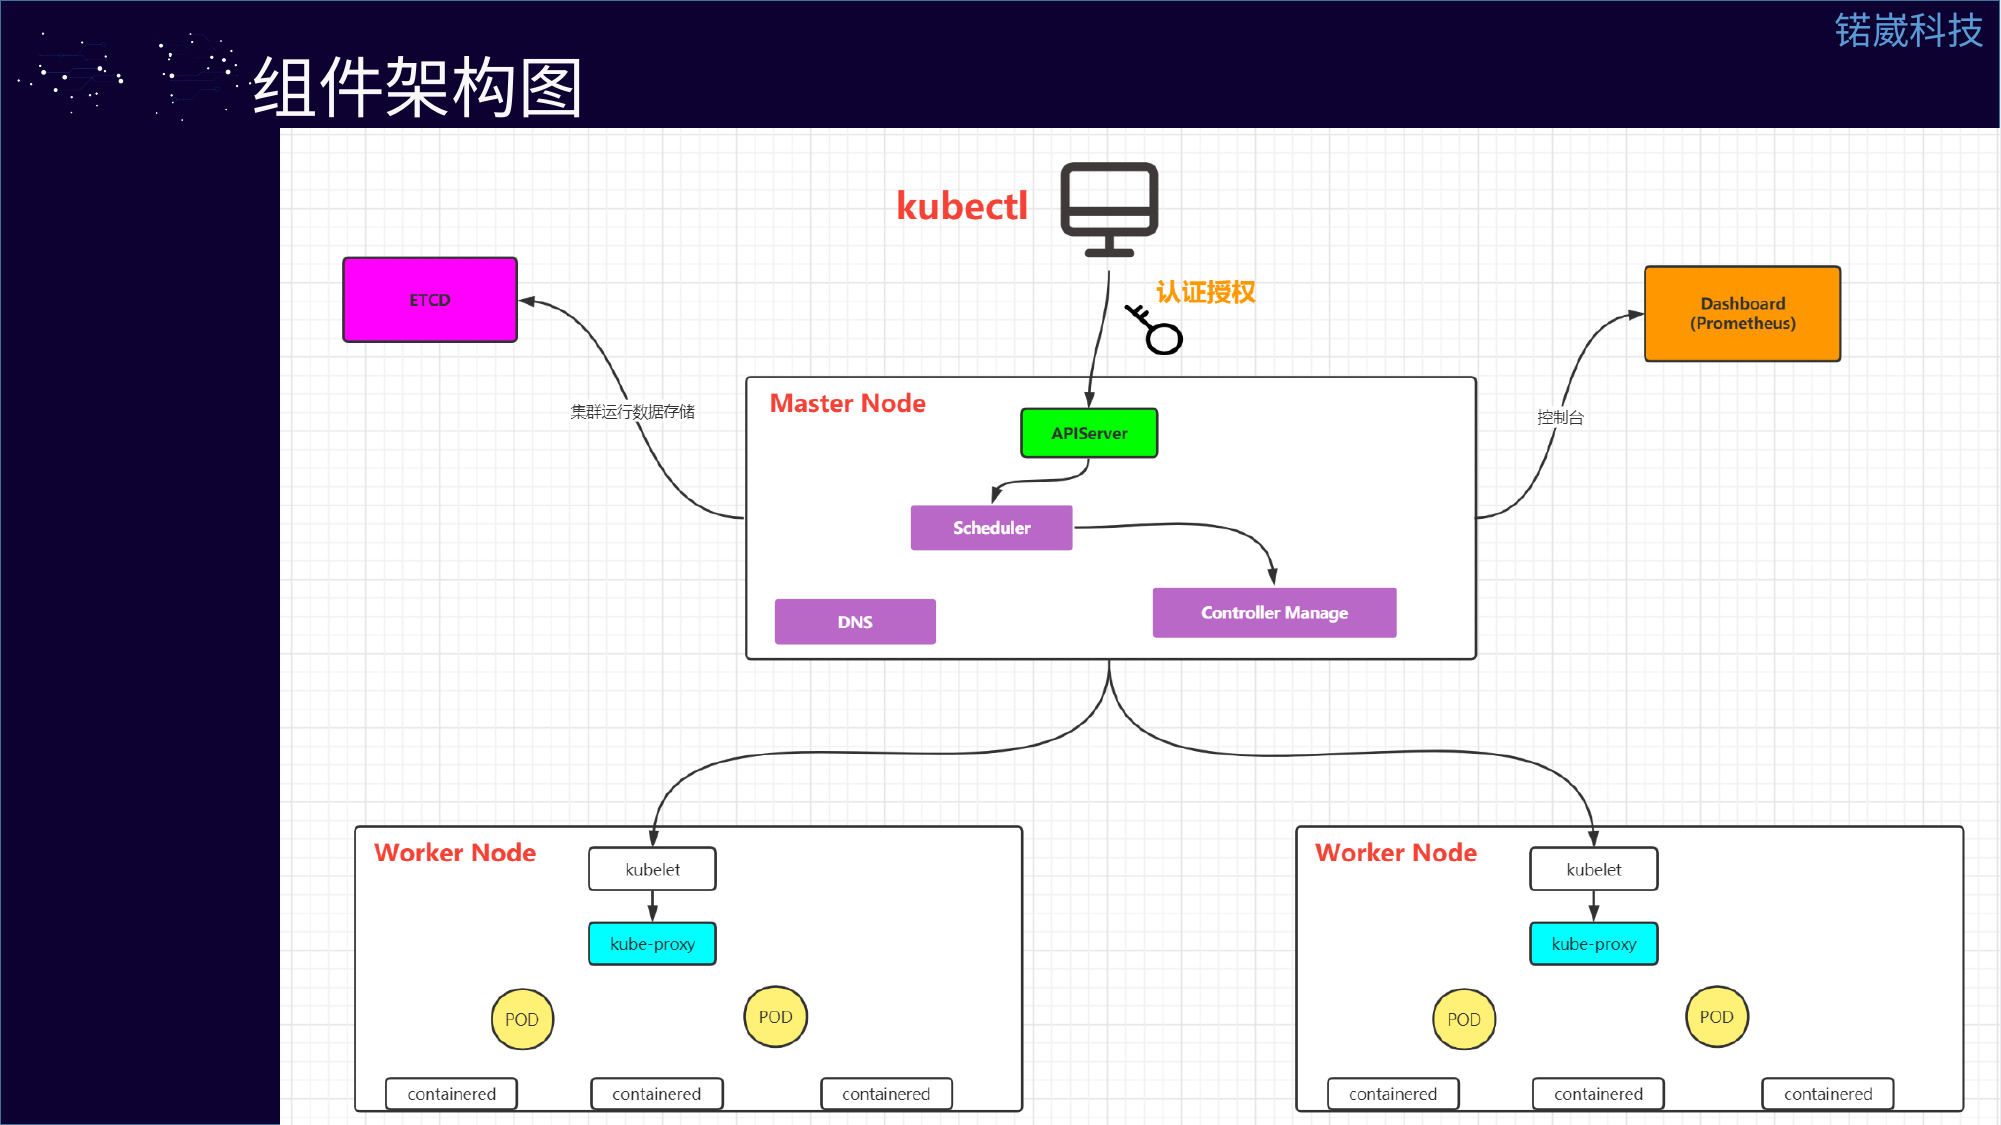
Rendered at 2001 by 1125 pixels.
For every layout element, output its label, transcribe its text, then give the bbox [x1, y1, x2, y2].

picture [280, 128, 2000, 1125]
text_box 锘崴科技 [1820, 0, 2000, 60]
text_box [0, 2, 790, 150]
